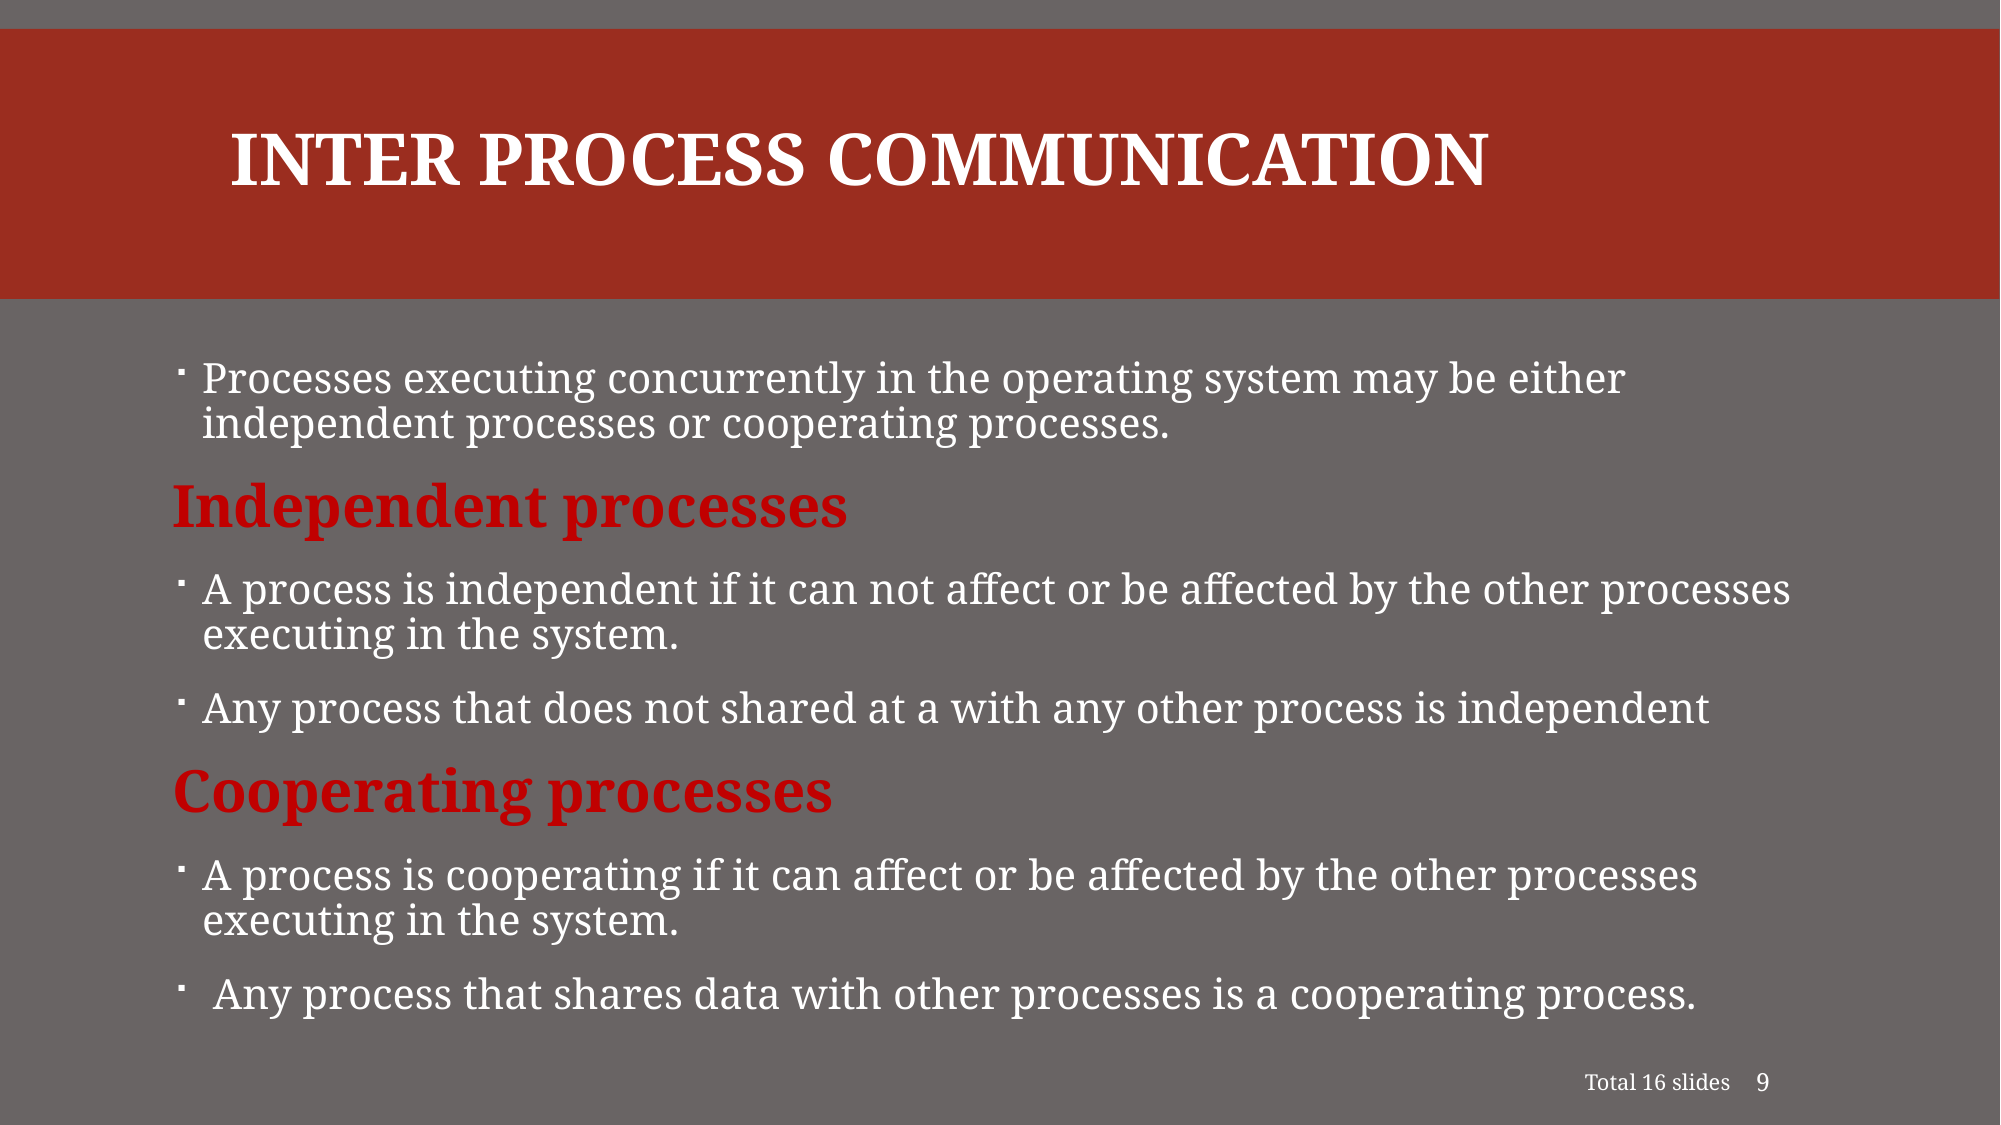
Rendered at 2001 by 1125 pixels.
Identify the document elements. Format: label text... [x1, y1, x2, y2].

slide_number 9 [1748, 1053, 1904, 1114]
list Processes executing concurrently in the operating system may be either independent processes or cooperating processes. Independent processes A process is independent if it can not affect or be affected by the other processes executing in the system. Any process that does not shared at a with any other process is independent Cooperating processes A process is cooperating if it can affect or be affected by the other processes executing in the system. Any process that shares data with other processes is a cooperating process. [157, 350, 1888, 1125]
footer Total 16 slides [918, 1053, 1746, 1114]
title Inter process Communication [197, 46, 1803, 295]
